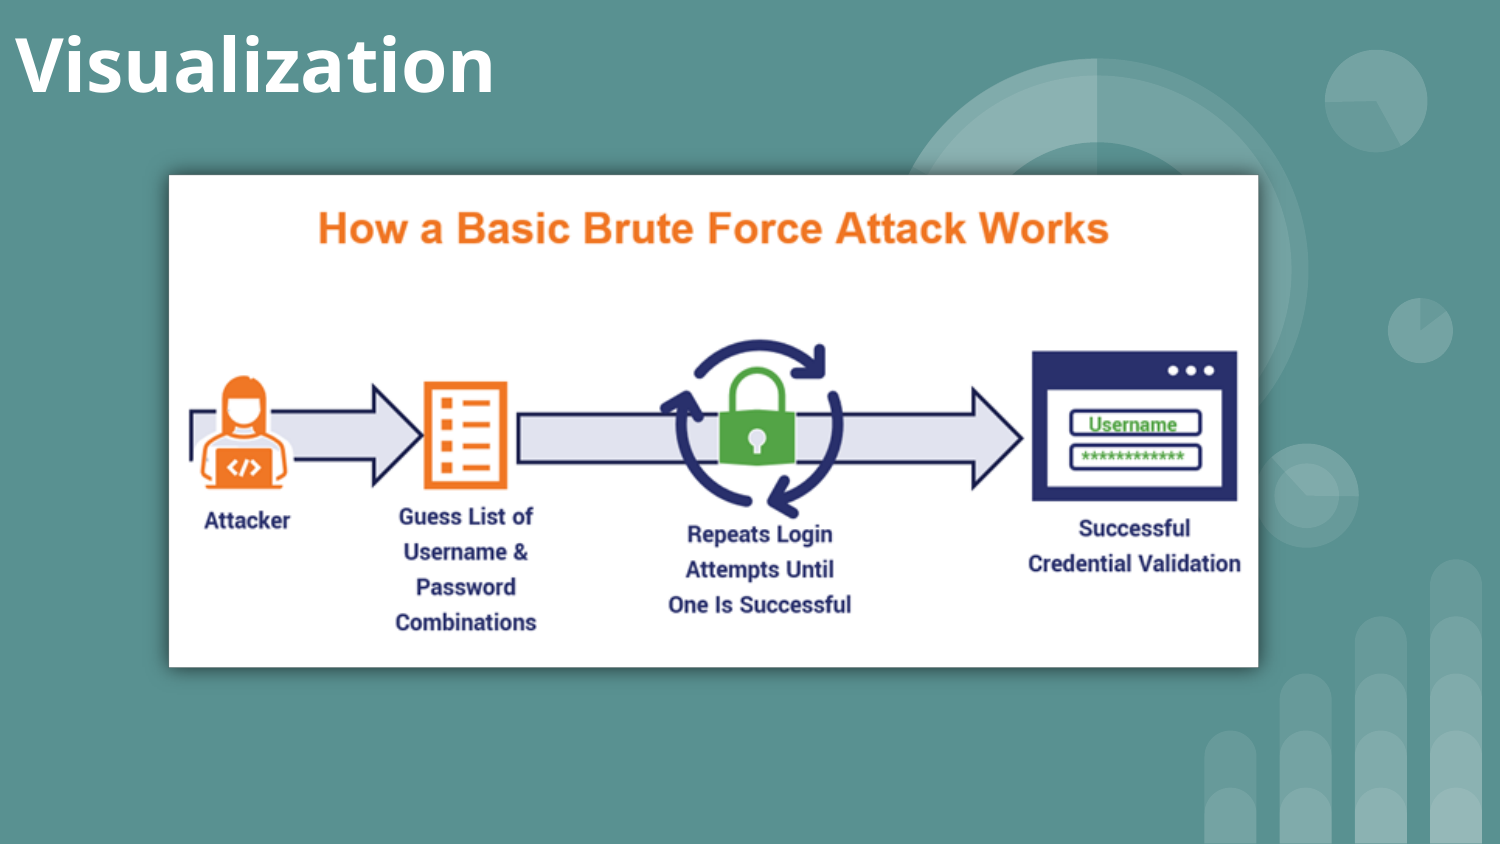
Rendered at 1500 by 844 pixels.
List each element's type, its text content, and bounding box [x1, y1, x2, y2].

picture [138, 144, 1290, 699]
title Visualization [0, 0, 699, 216]
